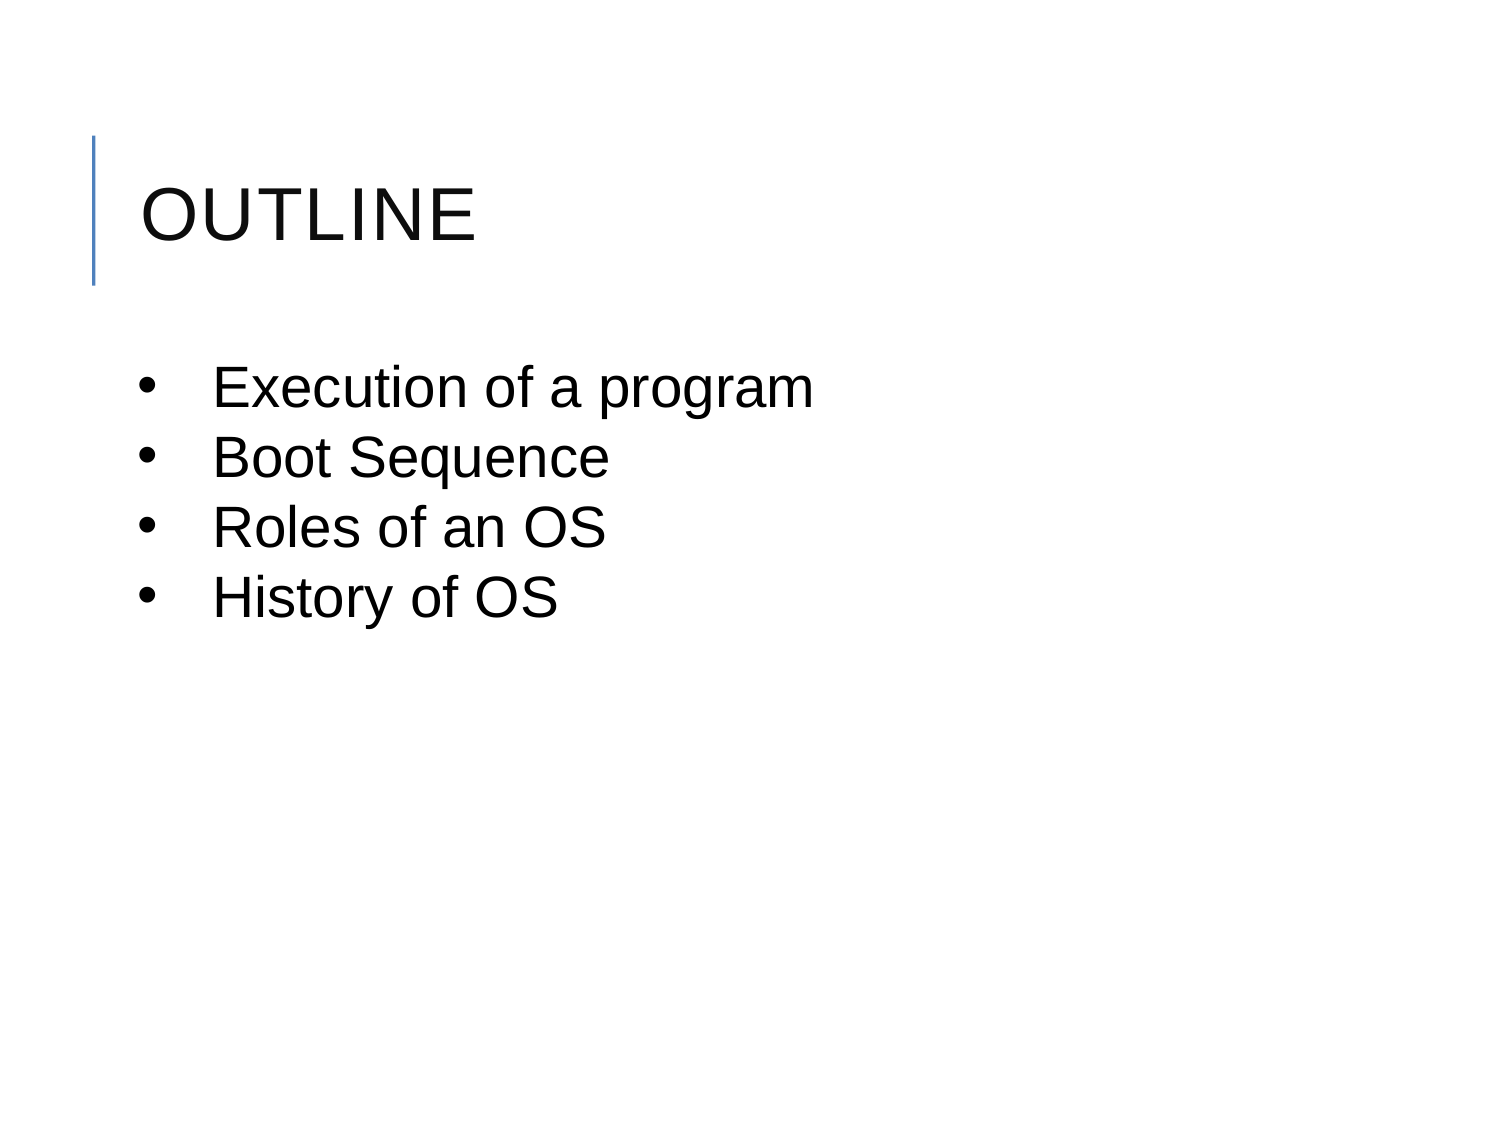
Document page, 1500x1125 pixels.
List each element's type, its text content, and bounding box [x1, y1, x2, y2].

text_box Execution of a program Boot Sequence Roles of an OS History of OS [122, 341, 1422, 1125]
text_box Outline [126, 96, 1322, 341]
